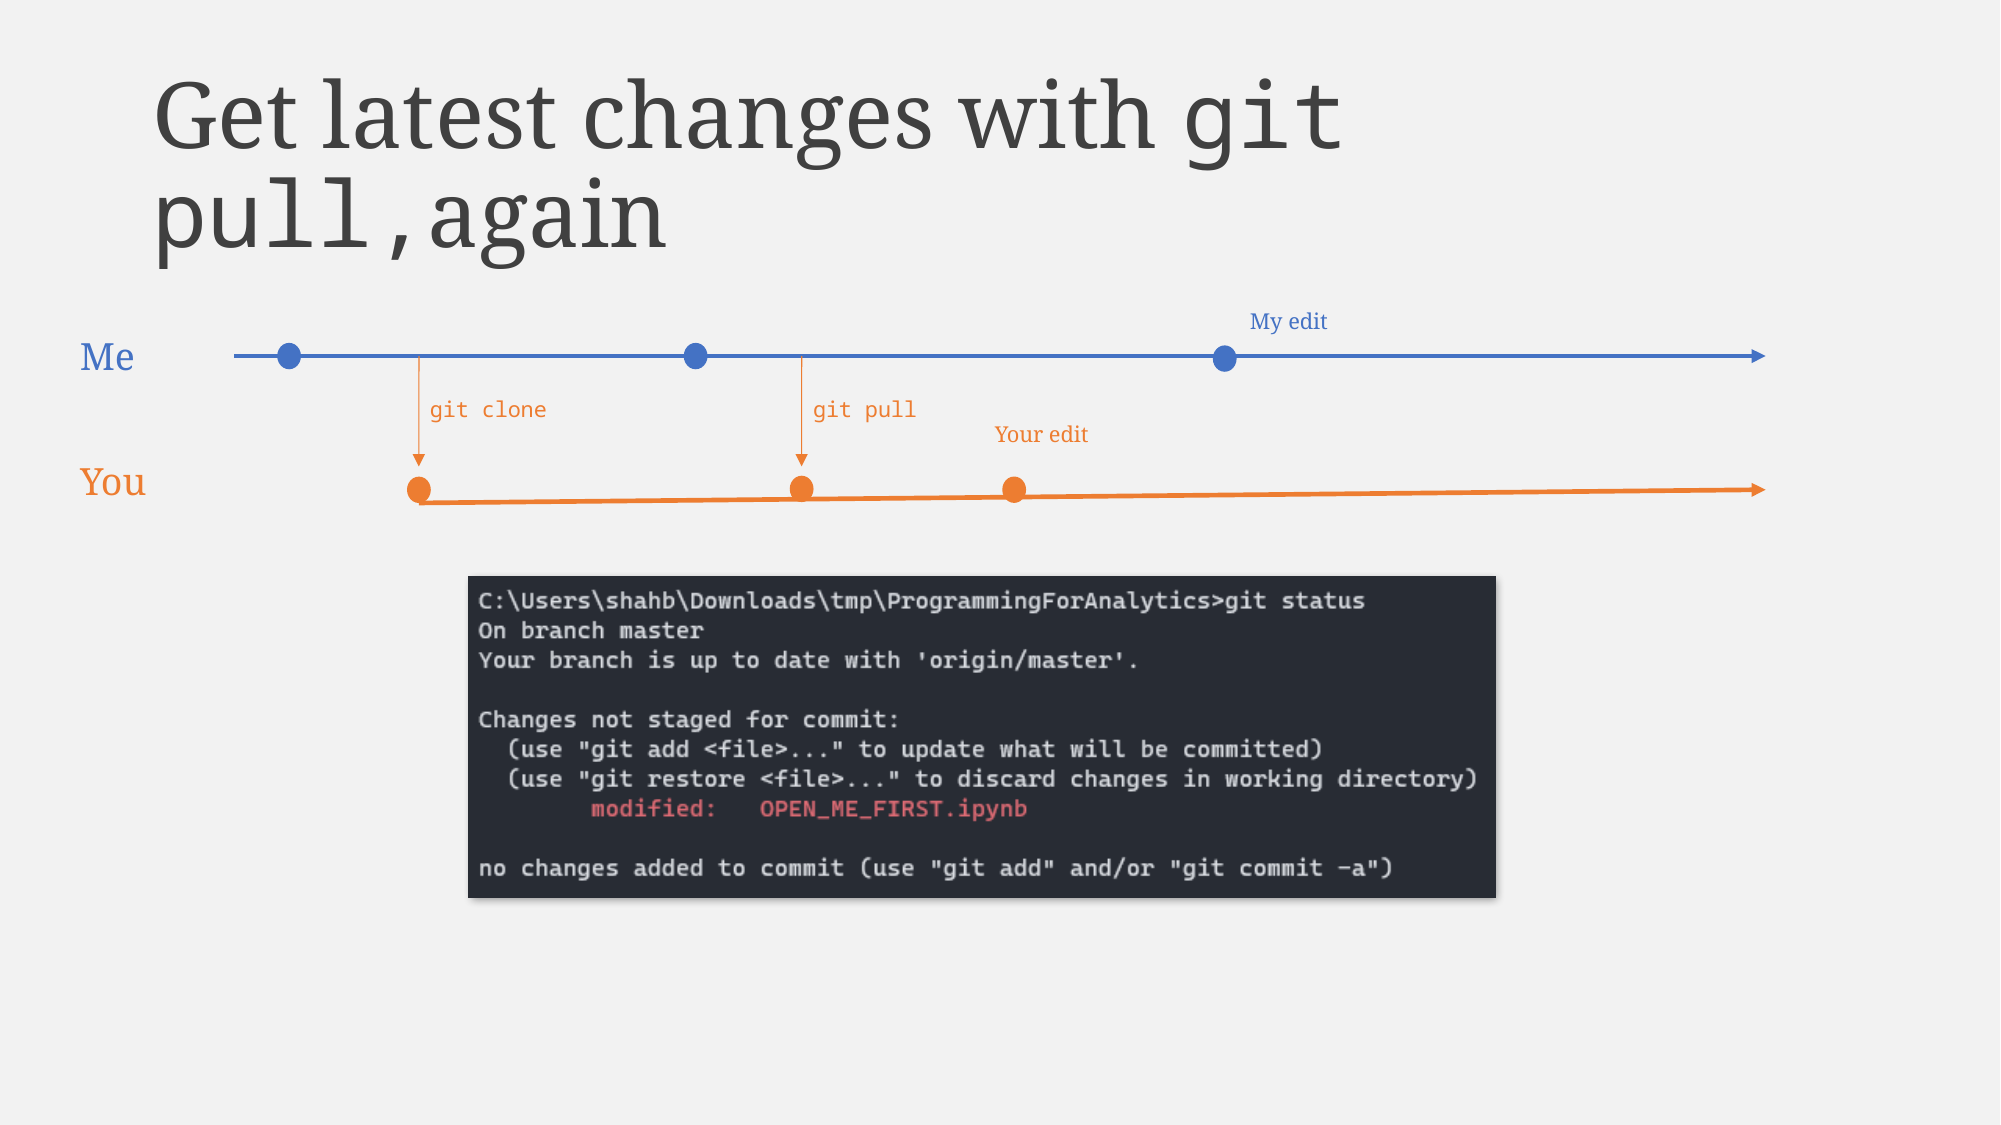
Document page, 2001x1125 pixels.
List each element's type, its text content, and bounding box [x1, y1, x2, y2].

text_box [405, 475, 432, 505]
text_box [276, 357, 302, 371]
text_box git clone [419, 387, 562, 429]
text_box [1001, 490, 1028, 504]
picture [468, 576, 1496, 899]
text_box [682, 341, 709, 355]
text_box [1211, 357, 1238, 373]
text_box My edit [1234, 300, 1343, 342]
title Get latest changes with git pull,again [137, 59, 1863, 278]
text_box Me [65, 325, 150, 386]
text_box You [65, 450, 162, 510]
text_box [1001, 475, 1028, 489]
text_box [682, 357, 709, 371]
text_box [276, 341, 302, 355]
text_box git pull [802, 387, 932, 429]
text_box Your edit [980, 413, 1104, 455]
text_box [788, 474, 815, 489]
text_box [788, 490, 815, 504]
text_box [1212, 344, 1238, 355]
